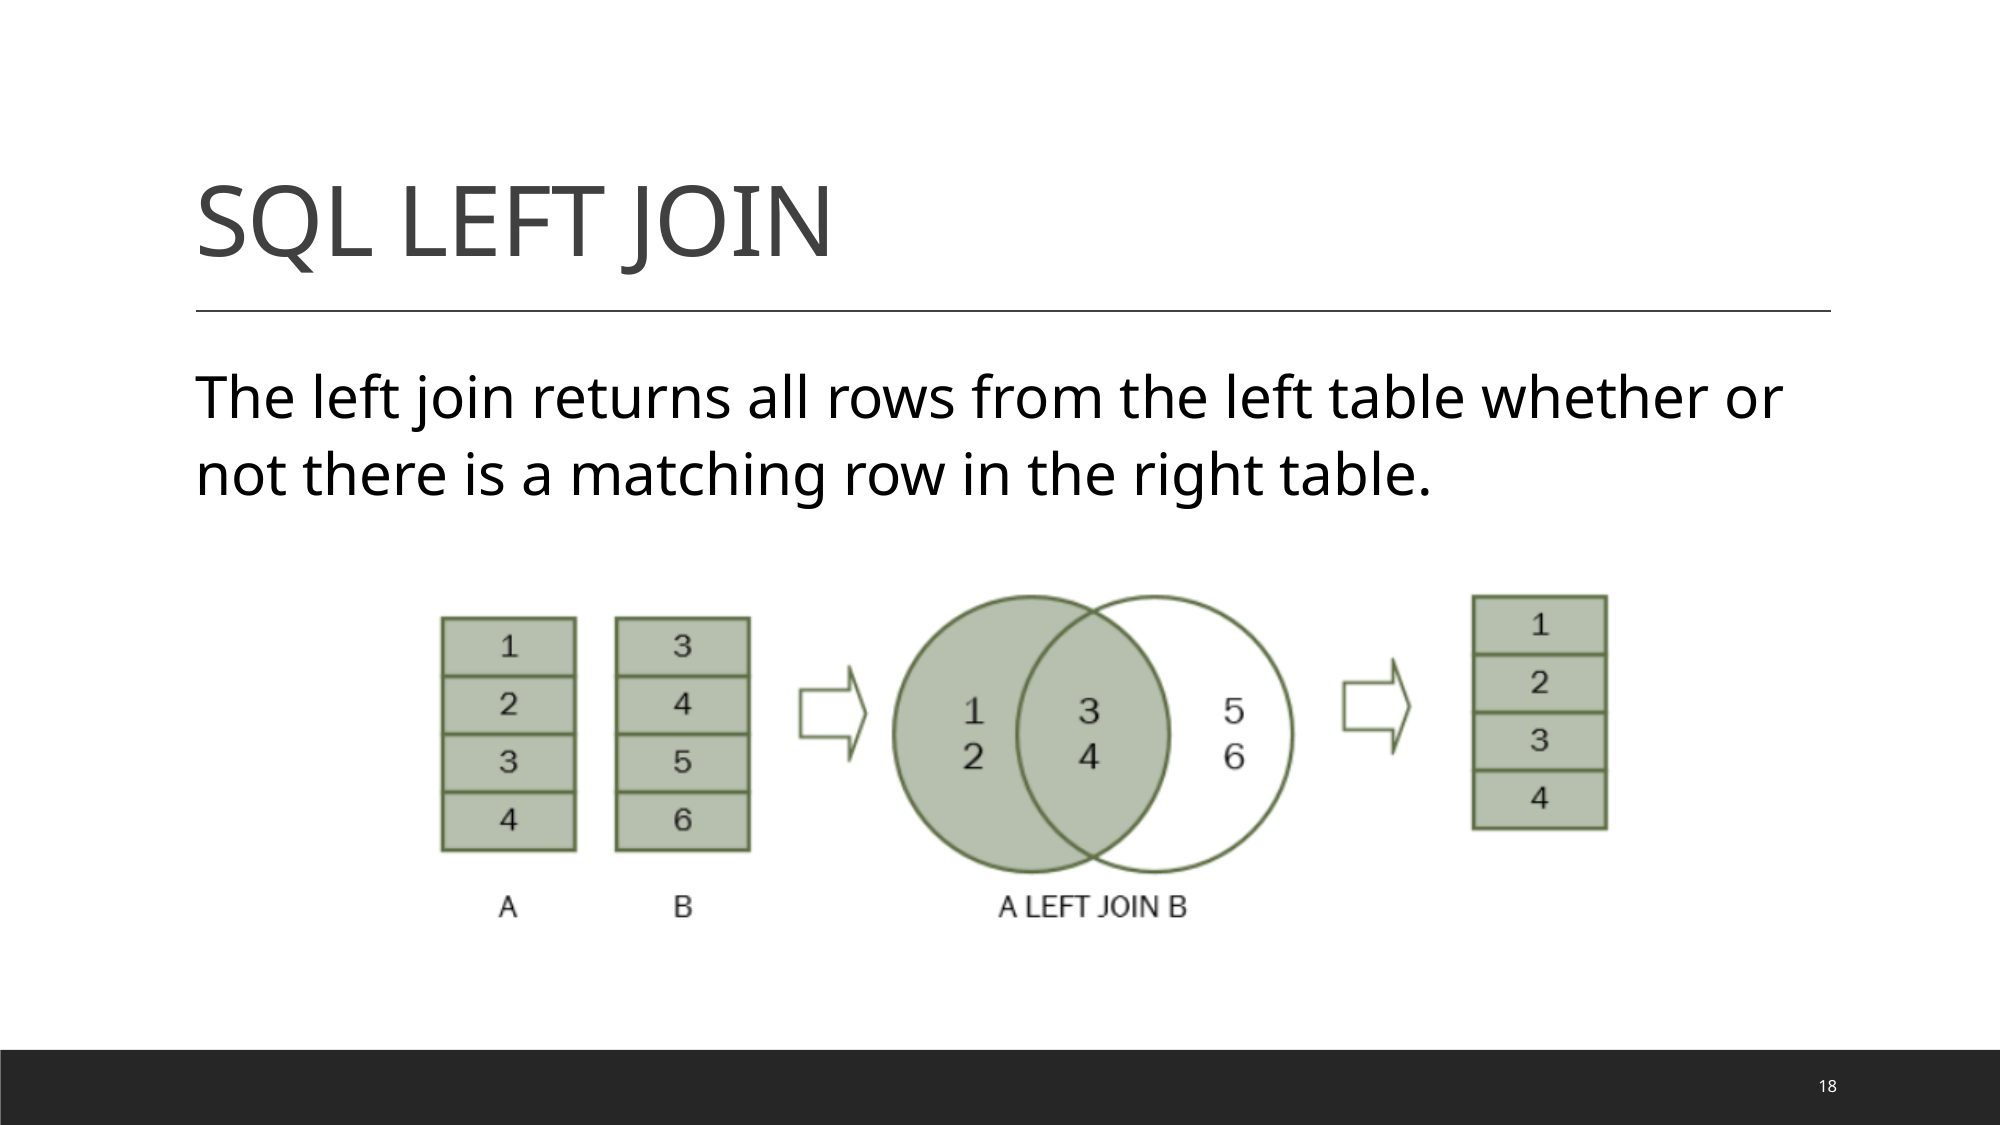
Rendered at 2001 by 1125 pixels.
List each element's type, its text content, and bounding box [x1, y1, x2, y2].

picture [415, 561, 1636, 953]
list The left join returns all rows from the left table whether or not there is a matching row in the right table. [180, 345, 1830, 963]
slide_number 18 [1803, 1057, 1932, 1118]
title SQL LEFT JOIN [180, 47, 1830, 285]
